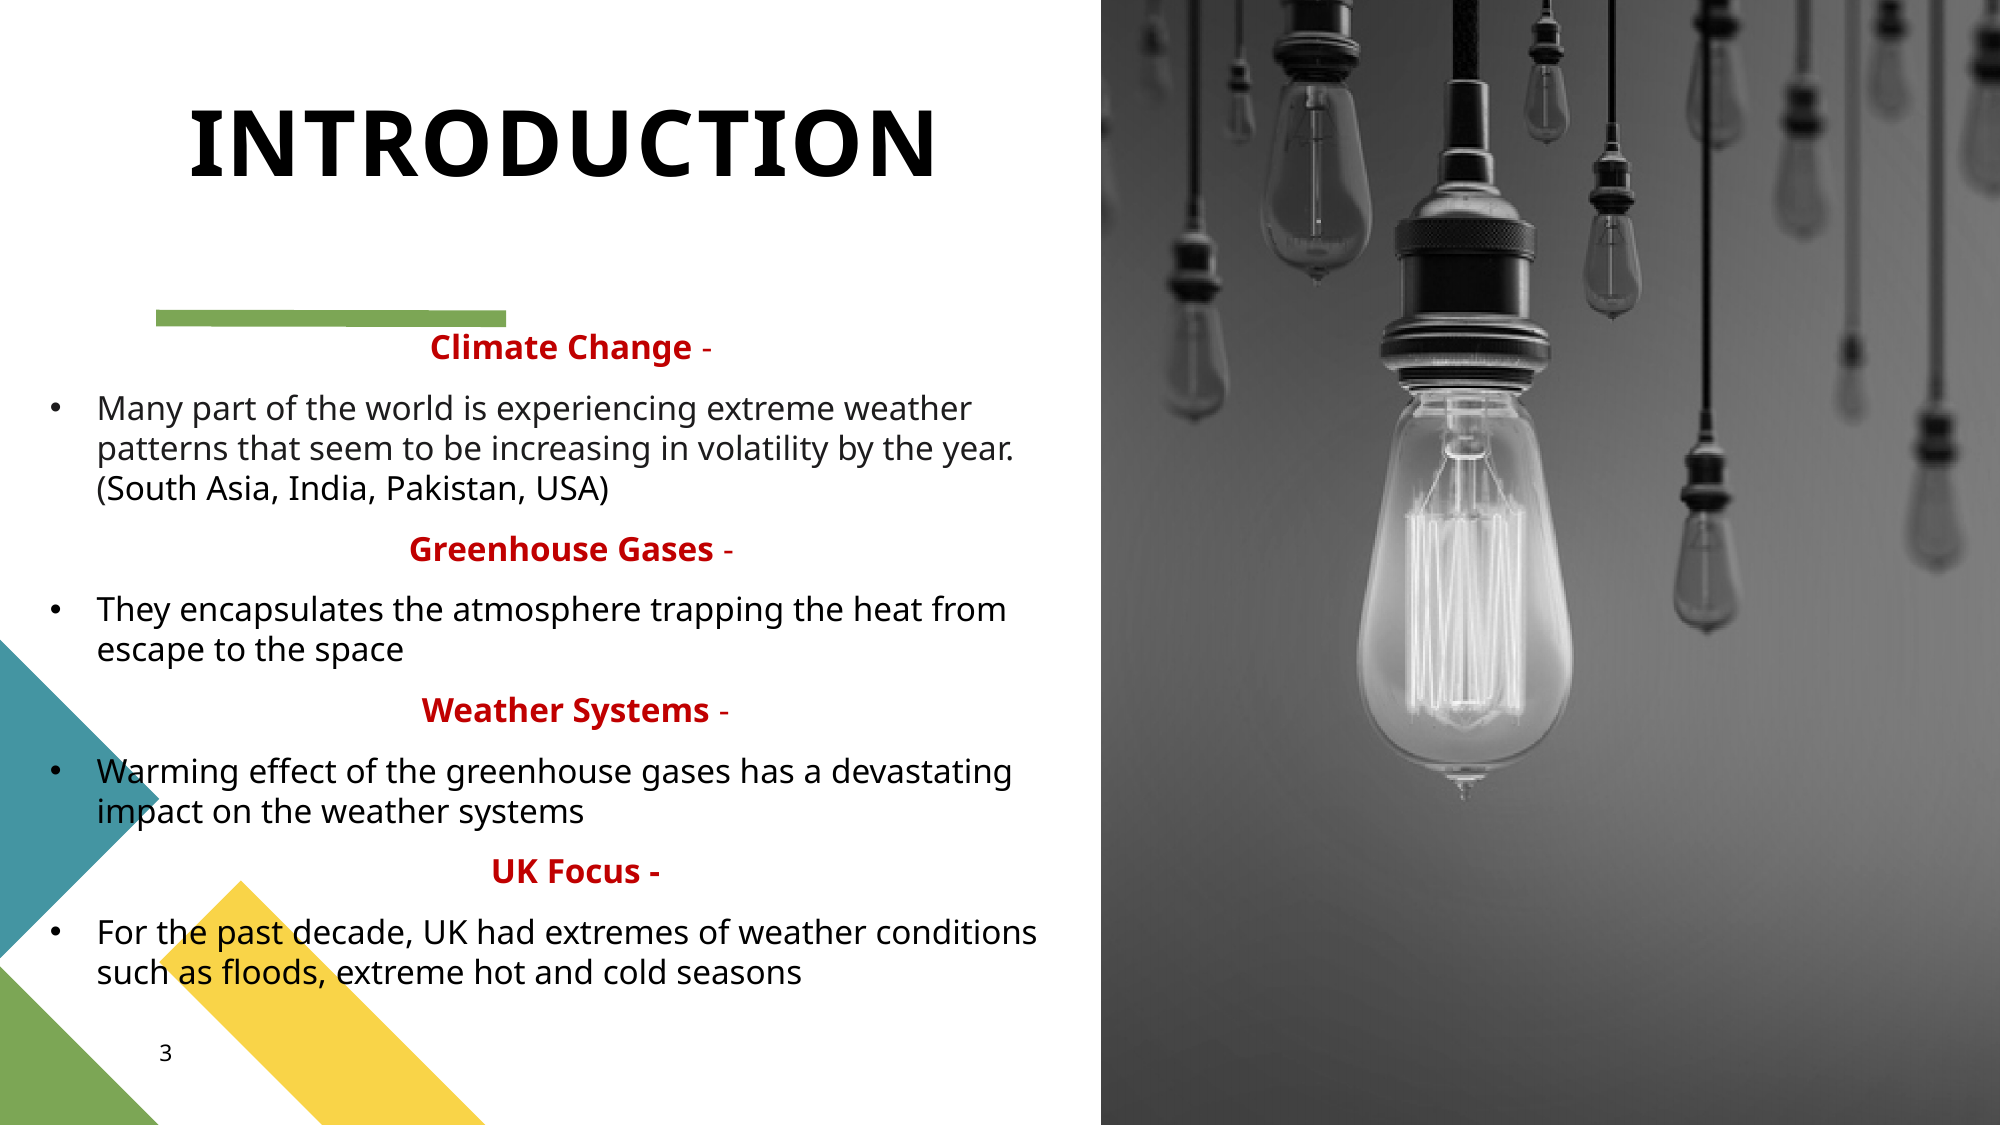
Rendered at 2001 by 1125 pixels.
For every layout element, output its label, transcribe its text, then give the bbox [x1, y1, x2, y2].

title INTRODUCTION [189, 95, 1000, 197]
slide_number 3 [159, 1038, 246, 1080]
picture [1101, 0, 2000, 1125]
list Climate Change - Many part of the world is experiencing extreme weather patterns that seem to be increasing in volatility by the year. (South Asia, India, Pakistan, USA) Greenhouse Gases - They encapsulates the atmosphere trapping the heat from escape to the space Weather Systems - Warming effect of the greenhouse gases has a devastating impact on the weather systems UK Focus - For the past decade, UK had extremes of weather conditions such as floods, extreme hot and cold seasons [49, 326, 1101, 1080]
